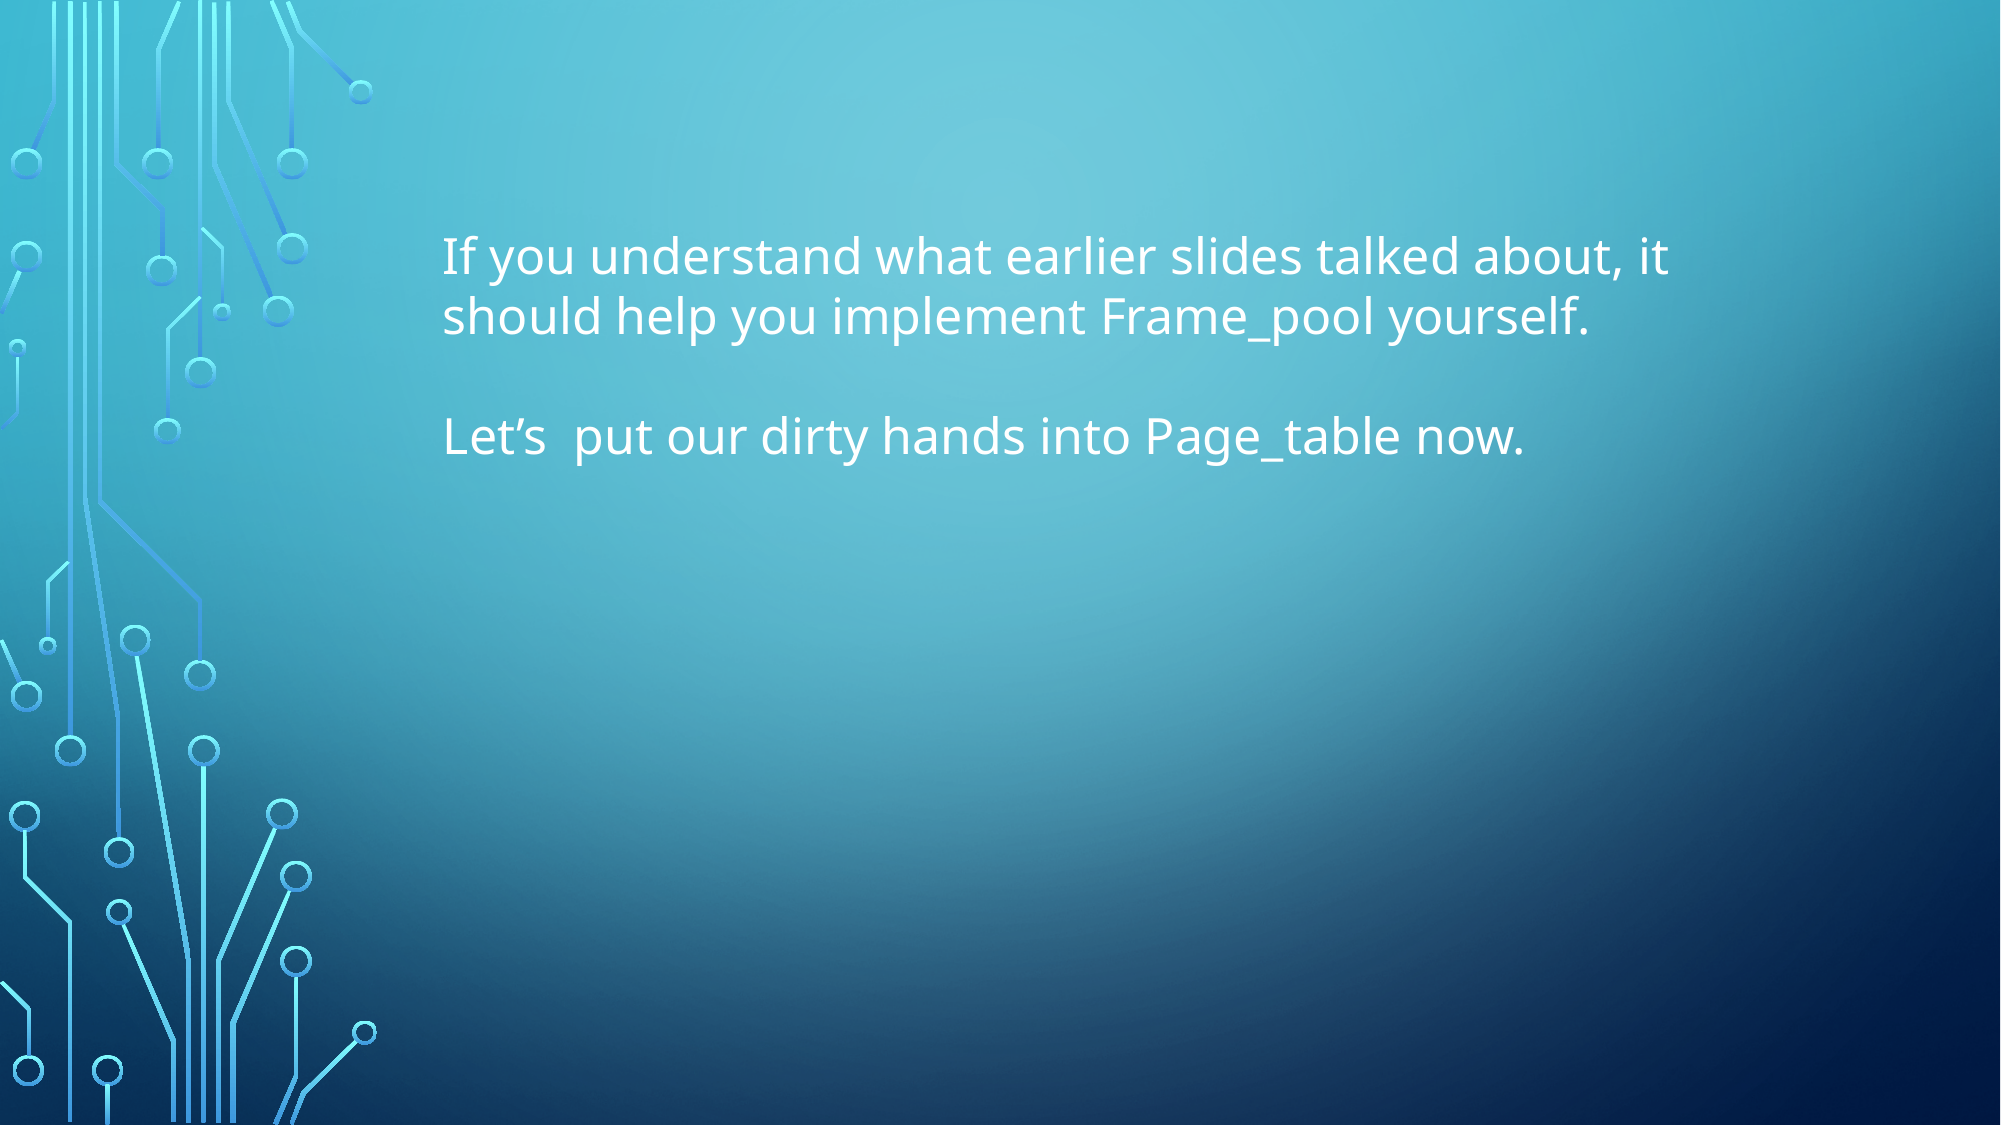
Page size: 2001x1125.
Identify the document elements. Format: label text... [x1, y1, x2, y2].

text_box If you understand what earlier slides talked about, it should help you implement Frame_pool yourself. Let’s put our dirty hands into Page_table now. [428, 217, 1792, 592]
